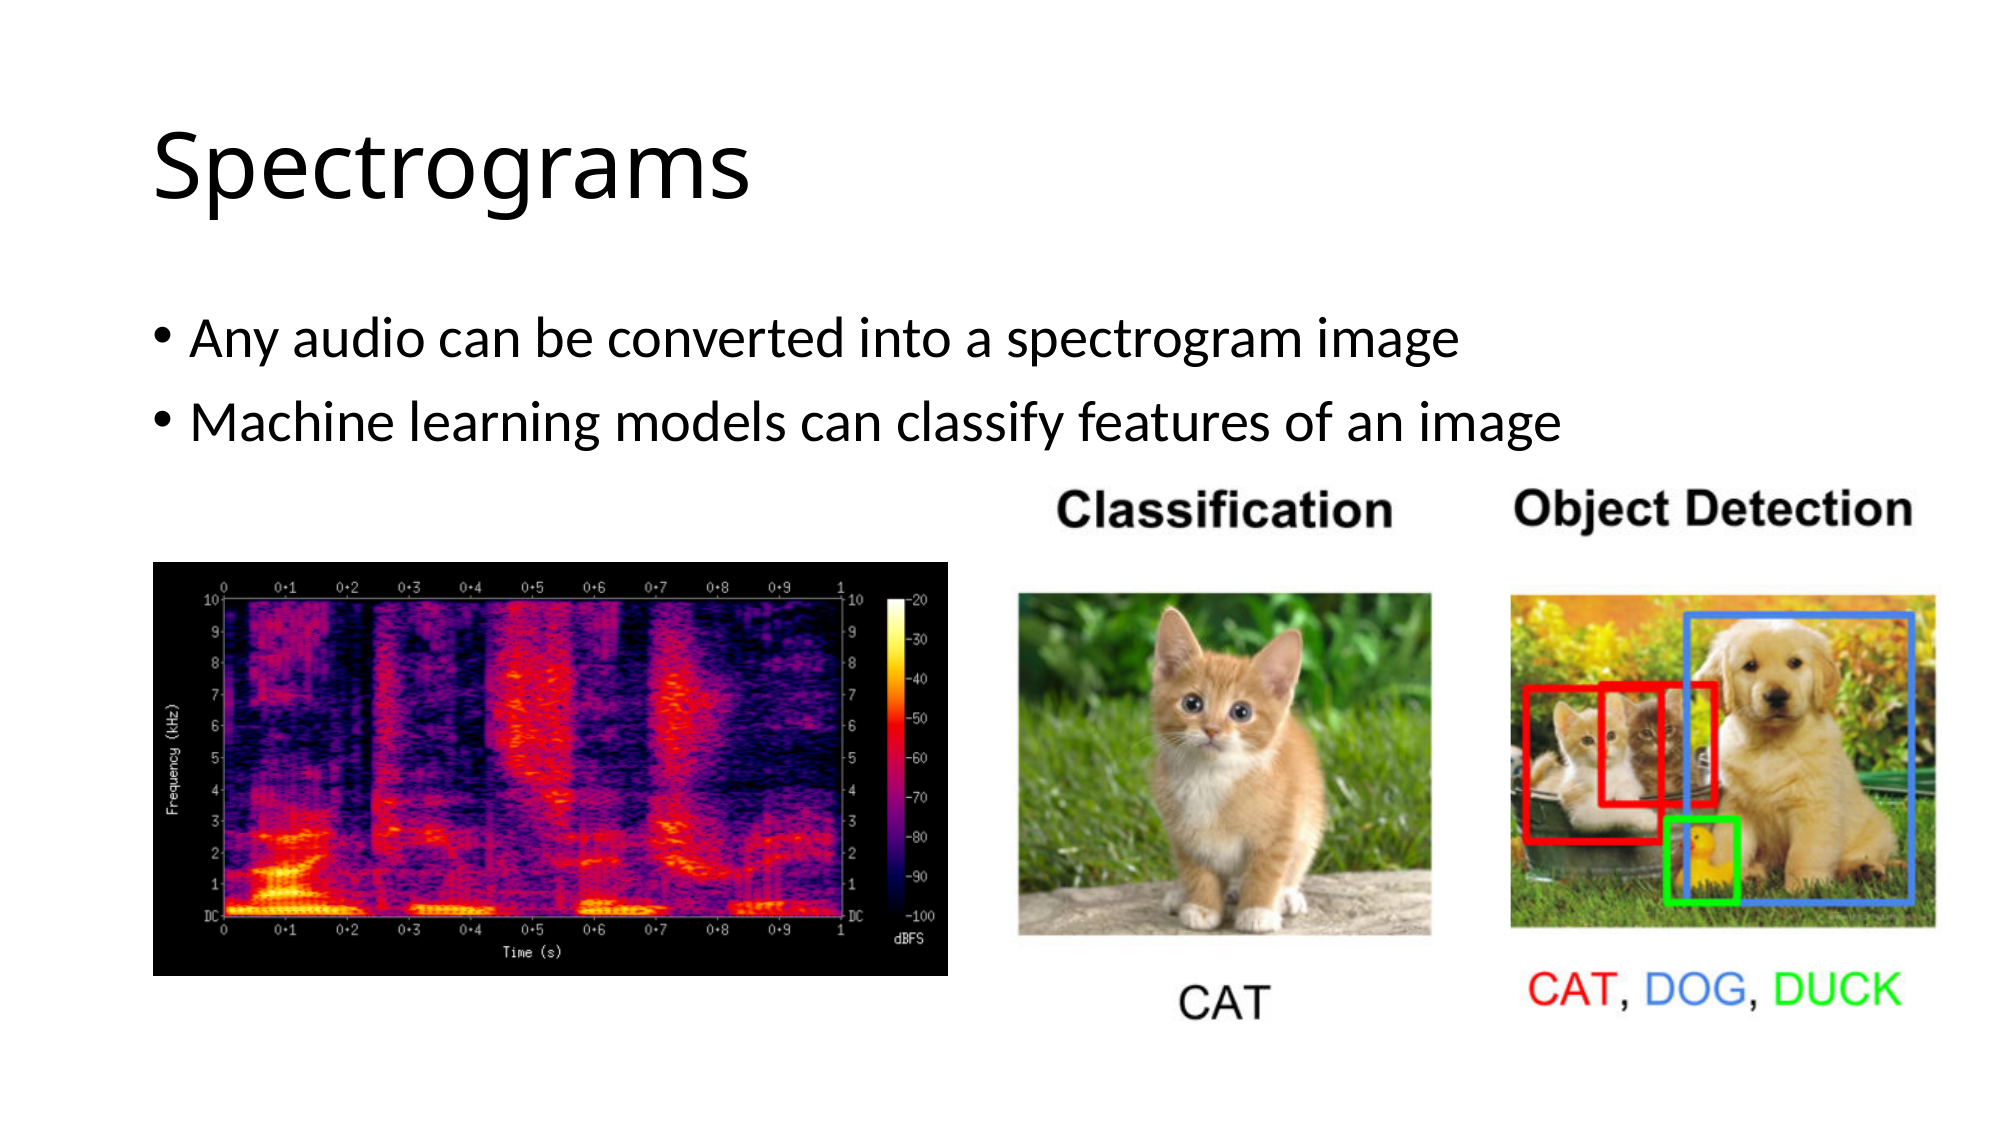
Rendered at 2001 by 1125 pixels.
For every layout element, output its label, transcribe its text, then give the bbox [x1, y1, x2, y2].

title Spectrograms [137, 59, 1863, 278]
picture [949, 455, 1978, 1047]
picture [152, 562, 948, 976]
list Any audio can be converted into a spectrogram image Machine learning models can classify features of an image [137, 299, 1863, 1014]
